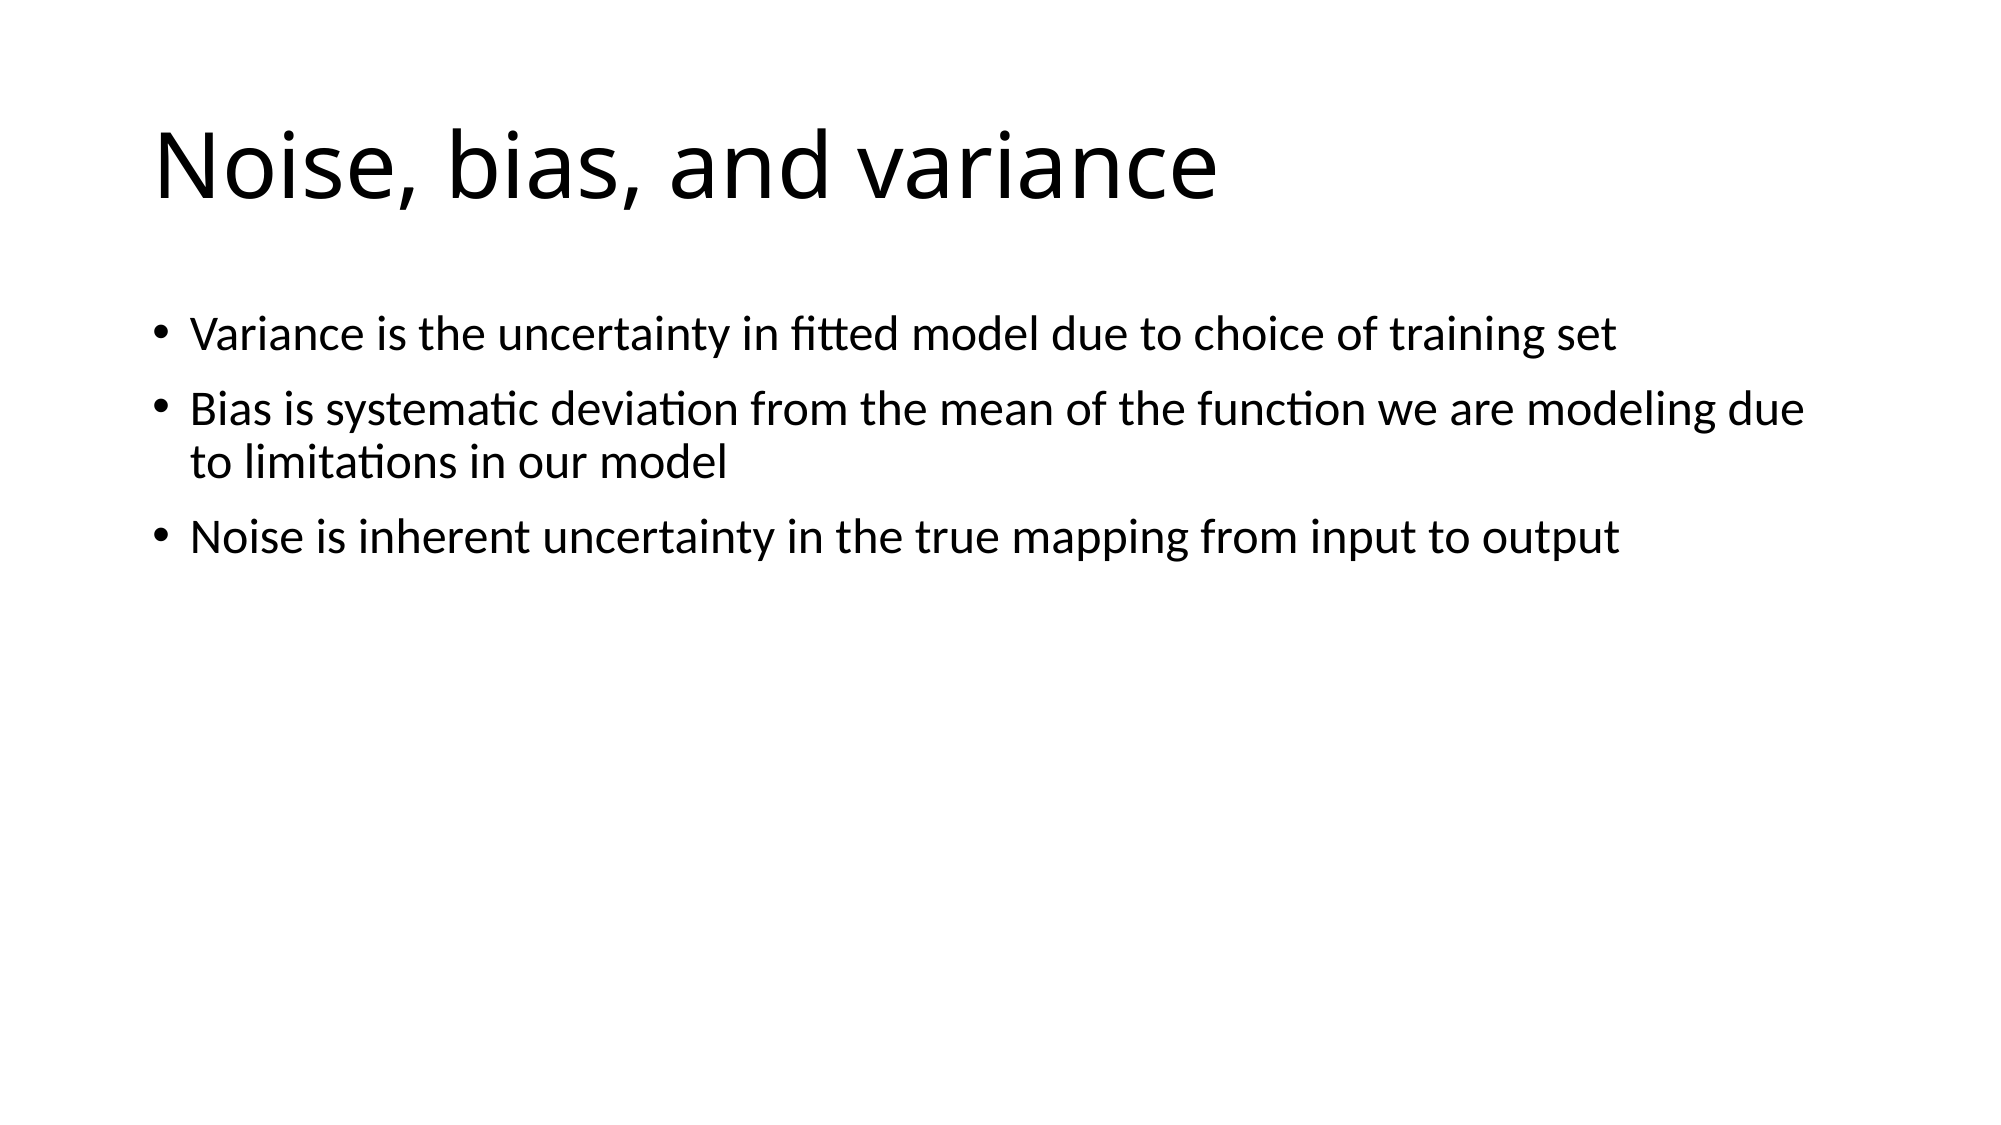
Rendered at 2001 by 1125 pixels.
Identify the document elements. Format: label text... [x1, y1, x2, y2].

list Variance is the uncertainty in fitted model due to choice of training set Bias is systematic deviation from the mean of the function we are modeling due to limitations in our model Noise is inherent uncertainty in the true mapping from input to output [137, 299, 1863, 1014]
title Noise, bias, and variance [137, 59, 1863, 278]
